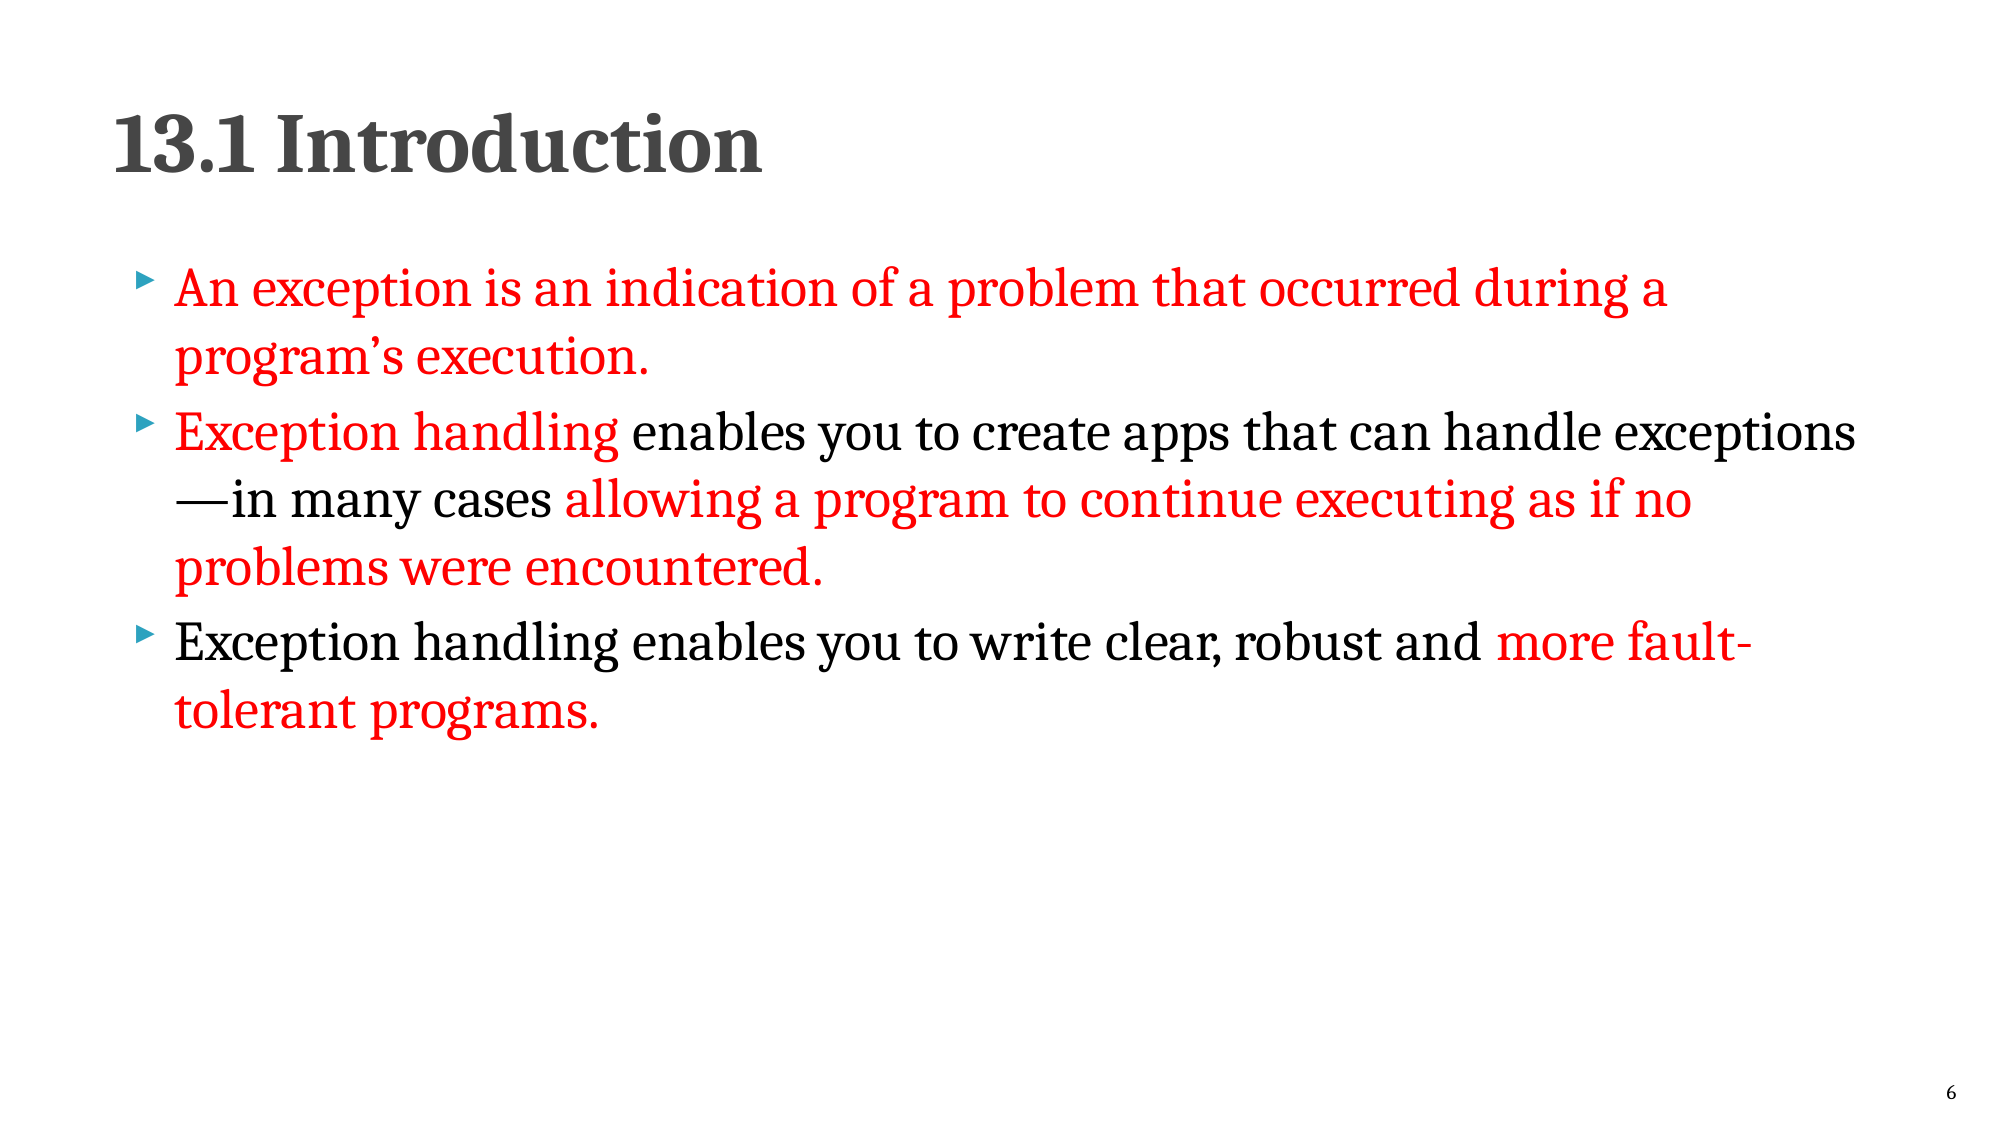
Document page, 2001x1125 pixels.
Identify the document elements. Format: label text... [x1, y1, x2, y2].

slide_number 6 [1891, 1051, 1972, 1112]
list An exception is an indication of a problem that occurred during a program’s execution. Exception handling enables you to create apps that can handle exceptions—in many cases allowing a program to continue executing as if no problems were encountered. Exception handling enables you to write clear, robust and more fault-tolerant programs. [99, 242, 1900, 986]
title 13.1 Introduction [99, 45, 1900, 233]
